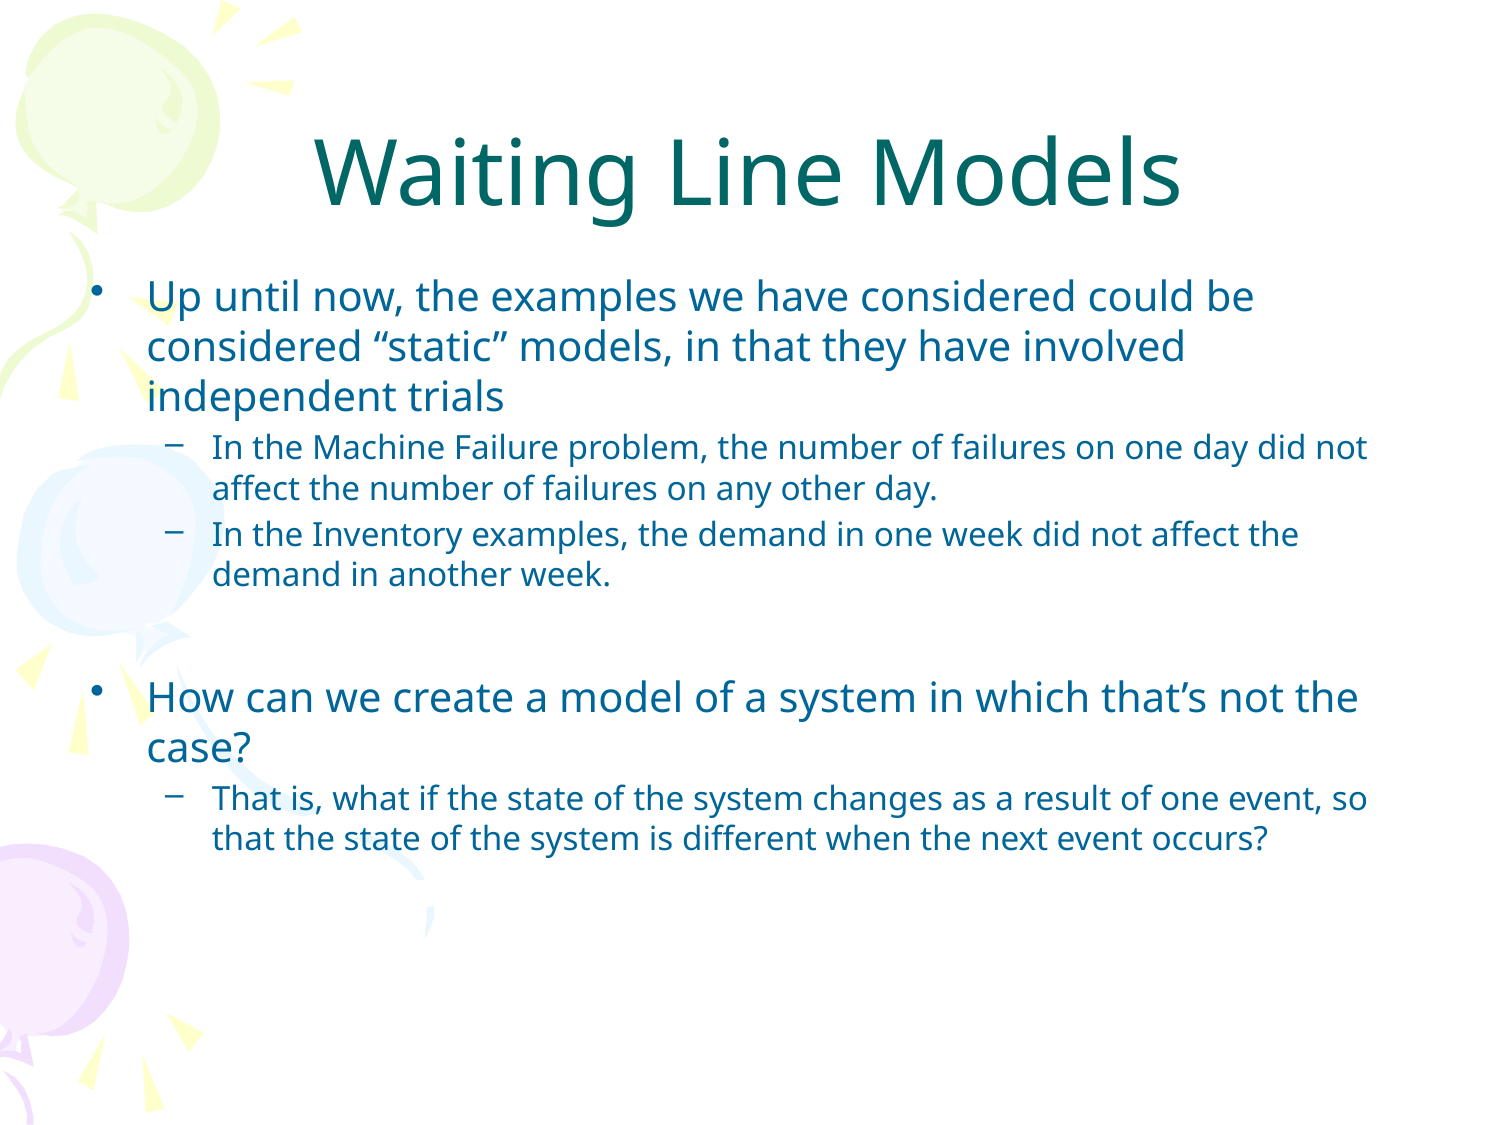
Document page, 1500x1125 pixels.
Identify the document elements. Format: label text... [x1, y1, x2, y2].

list Up until now, the examples we have considered could be considered “static” models, in that they have involved independent trials In the Machine Failure problem, the number of failures on one day did not affect the number of failures on any other day. In the Inventory examples, the demand in one week did not affect the demand in another week. How can we create a model of a system in which that’s not the case? That is, what if the state of the system changes as a result of one event, so that the state of the system is different when the next event occurs? [74, 262, 1426, 994]
title Waiting Line Models [72, 16, 1426, 233]
